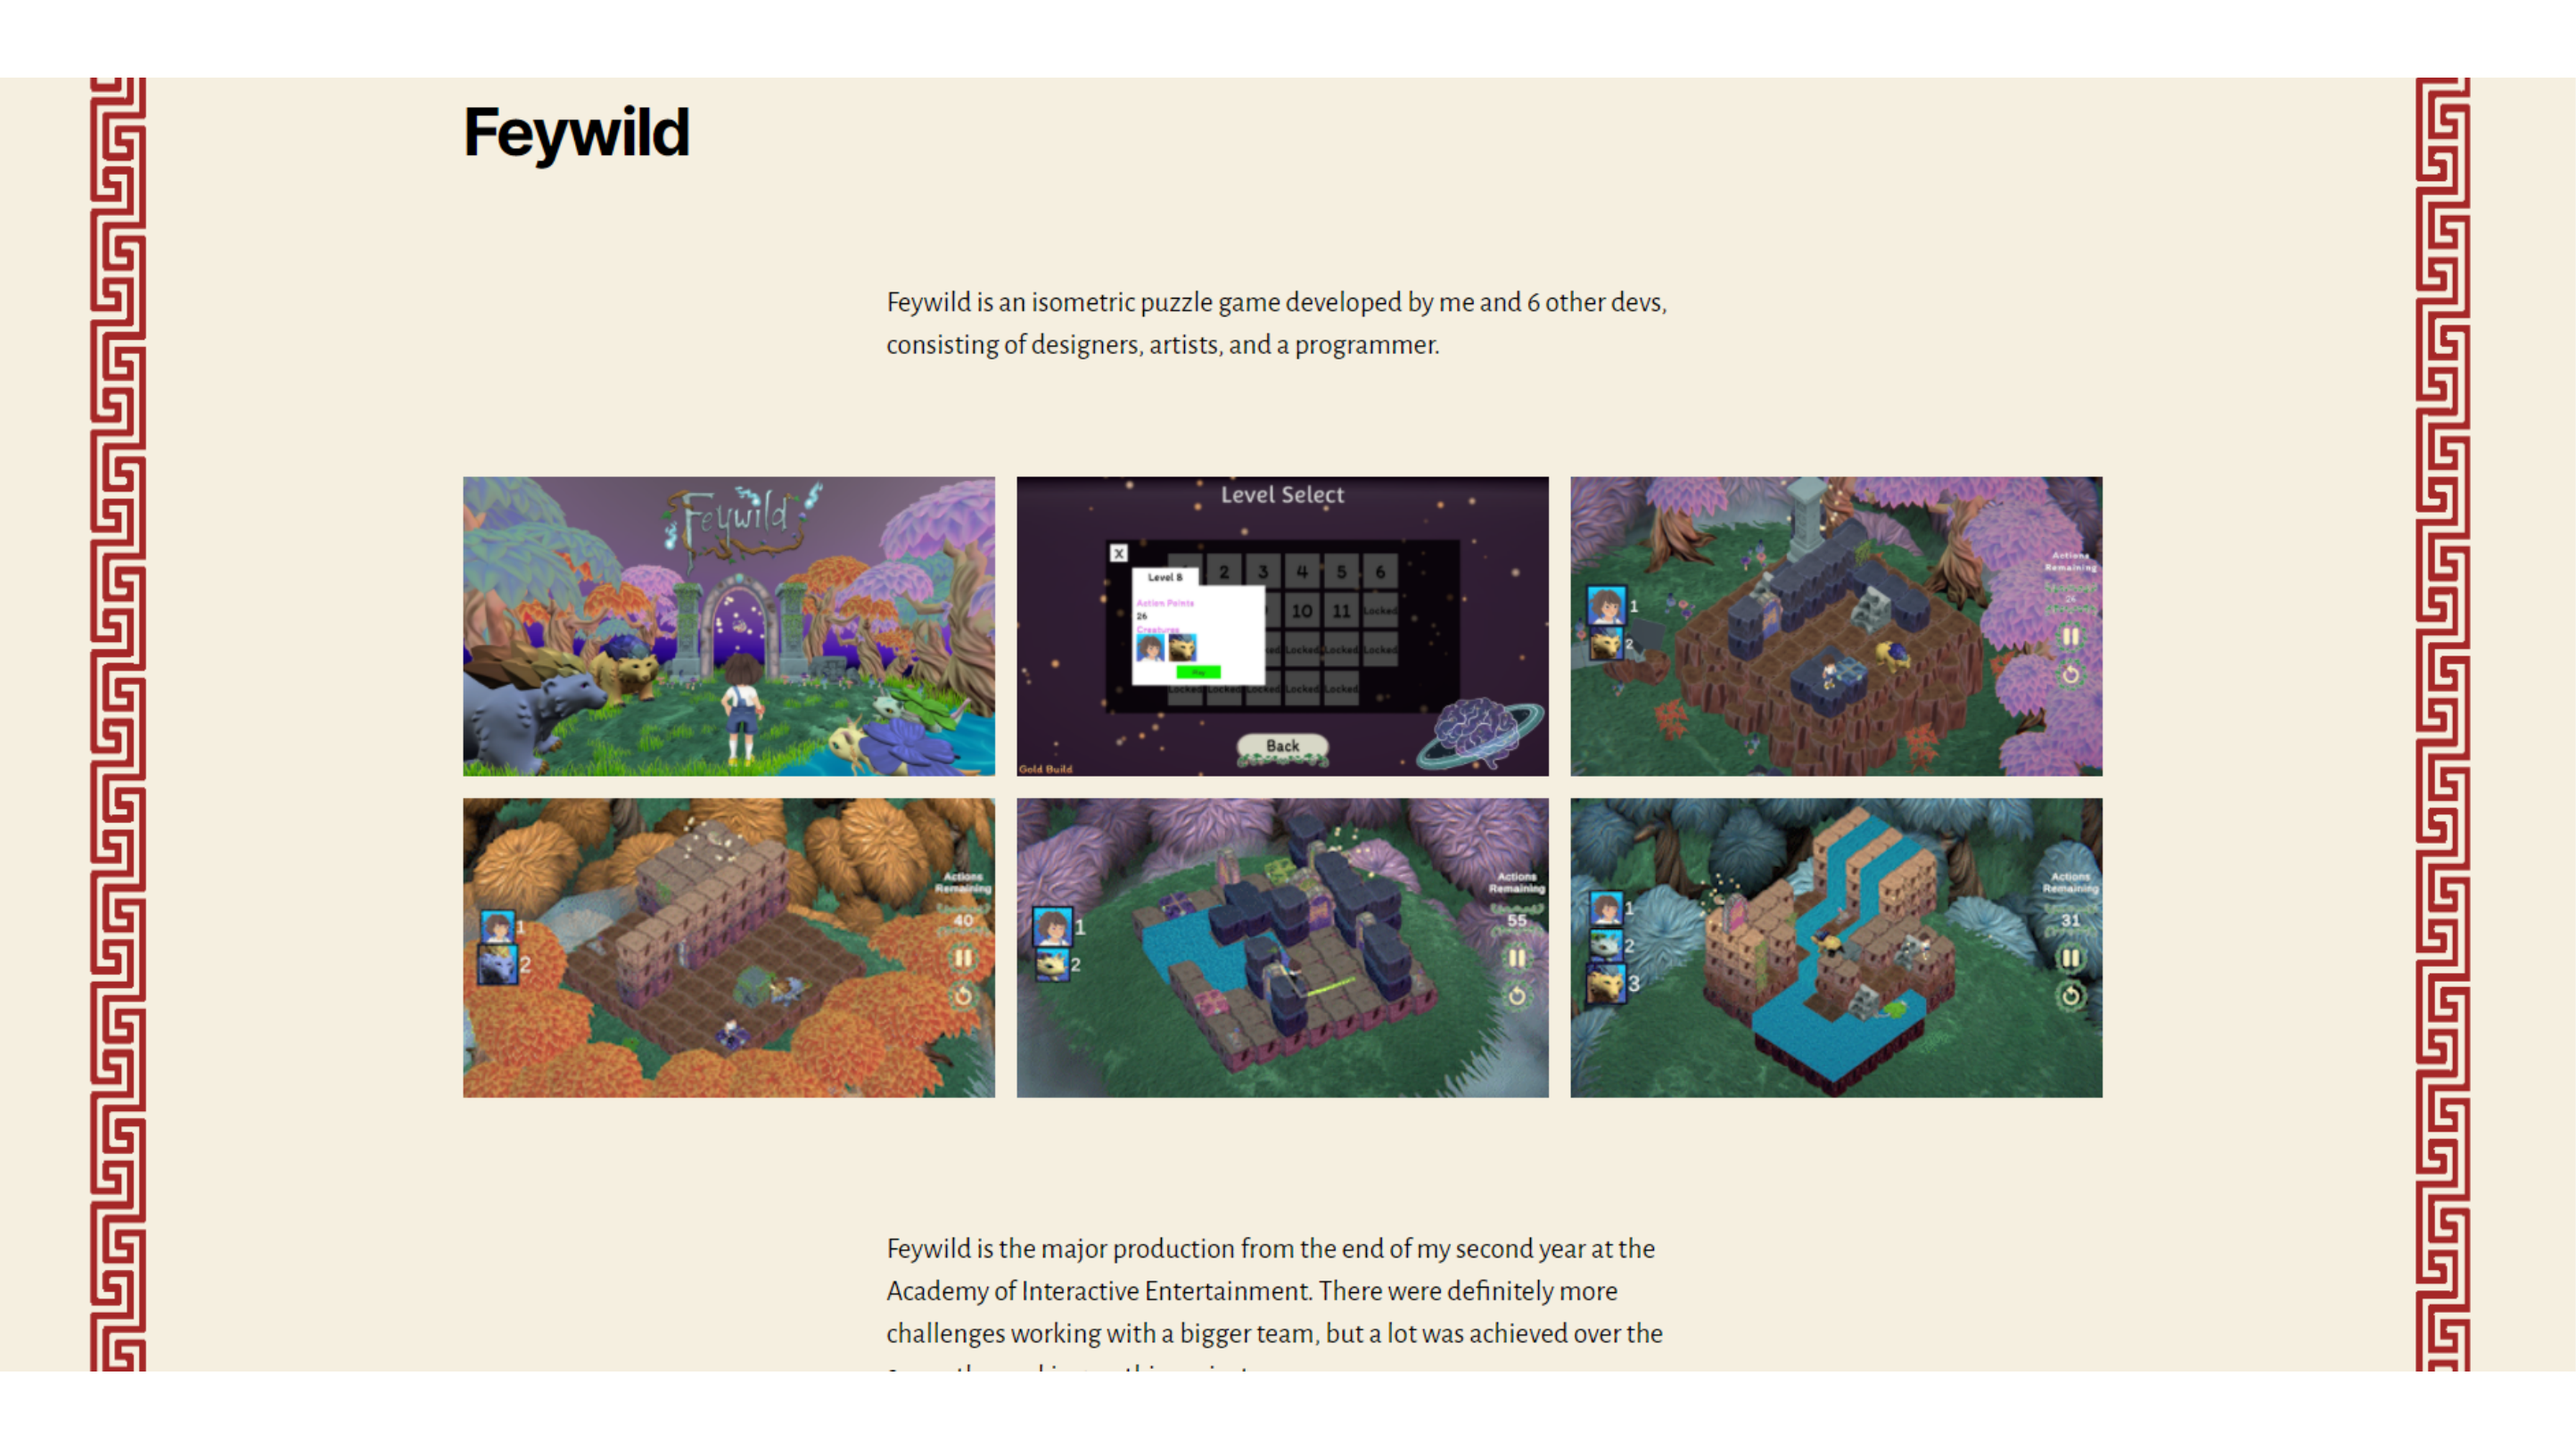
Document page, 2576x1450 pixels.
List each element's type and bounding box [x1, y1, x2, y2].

picture [0, 78, 2576, 1372]
